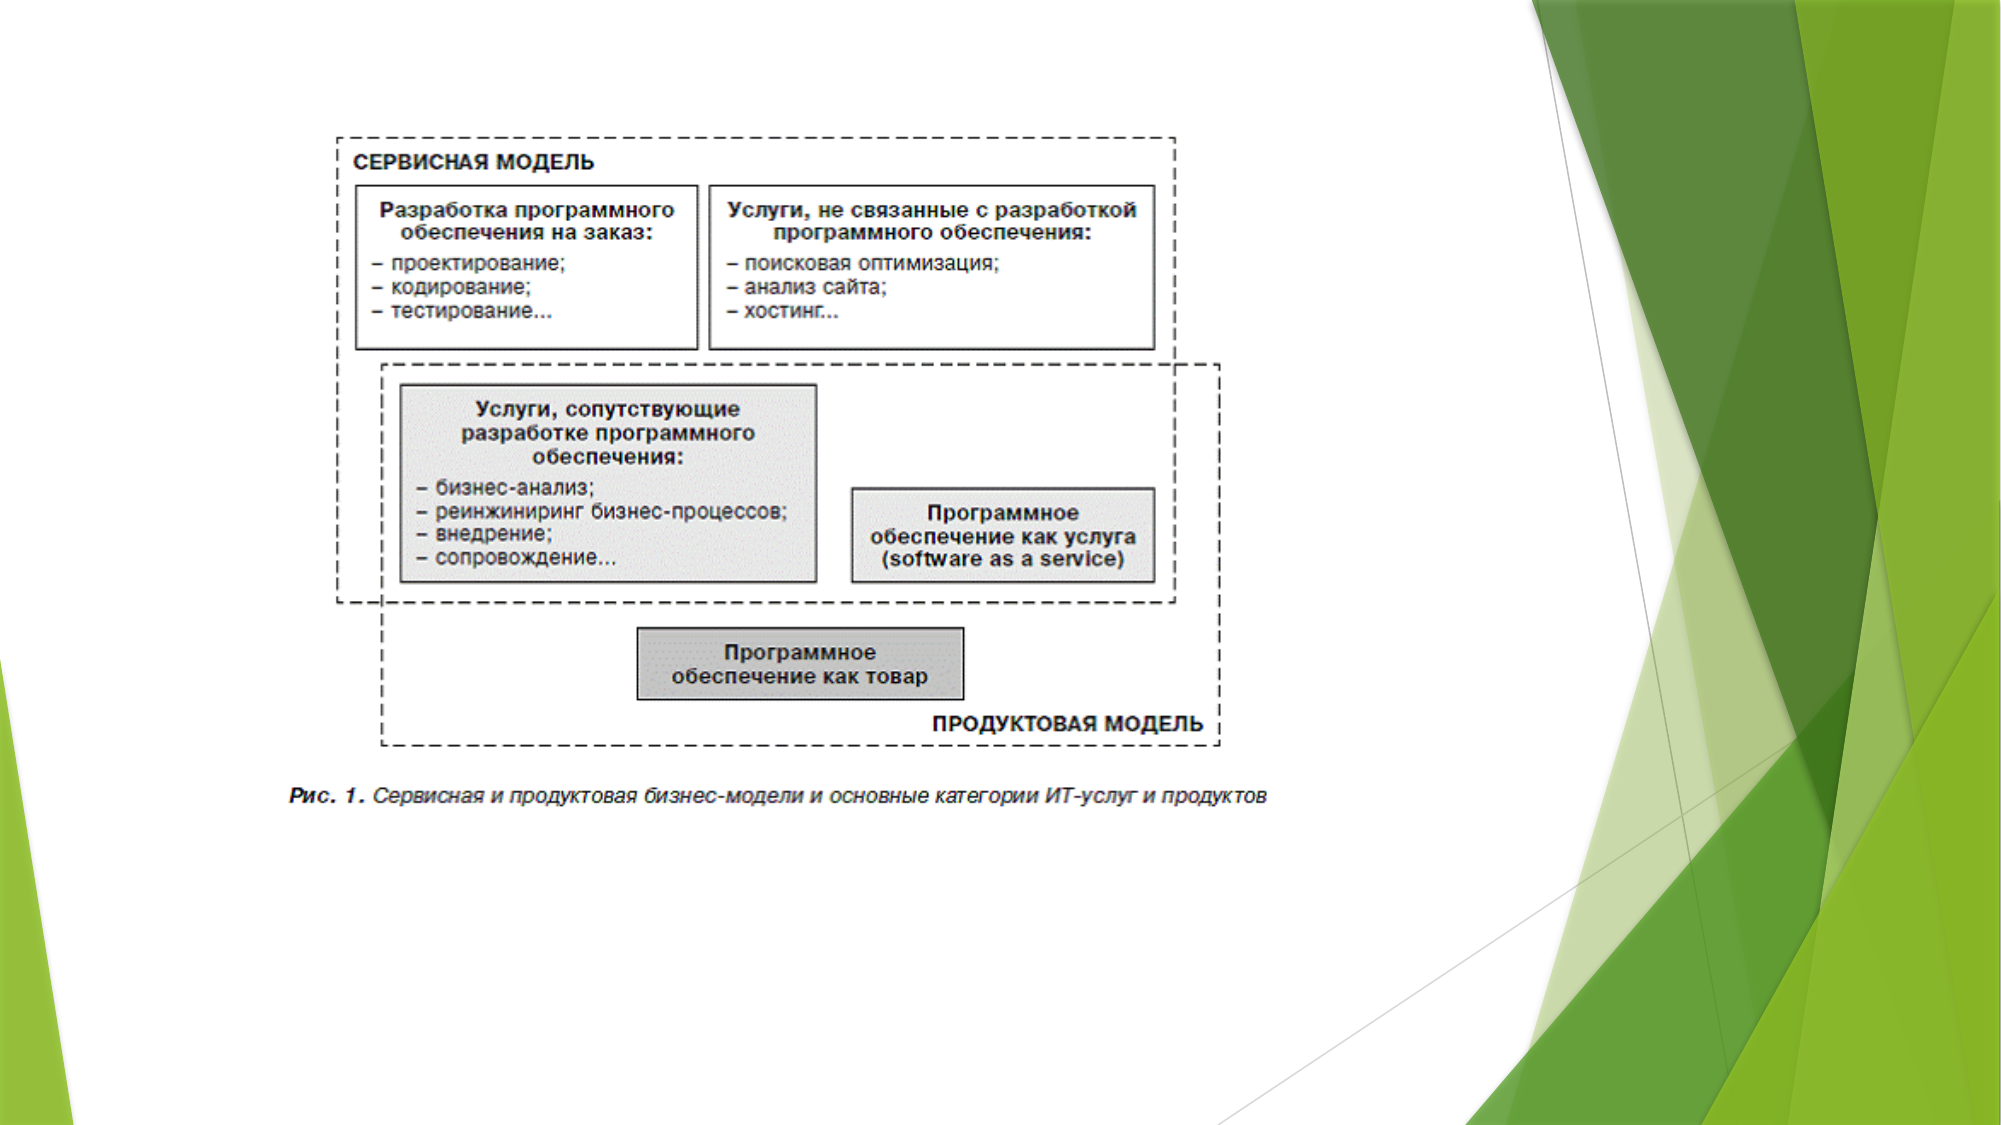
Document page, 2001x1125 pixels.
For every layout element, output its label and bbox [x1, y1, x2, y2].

picture [281, 121, 1273, 823]
